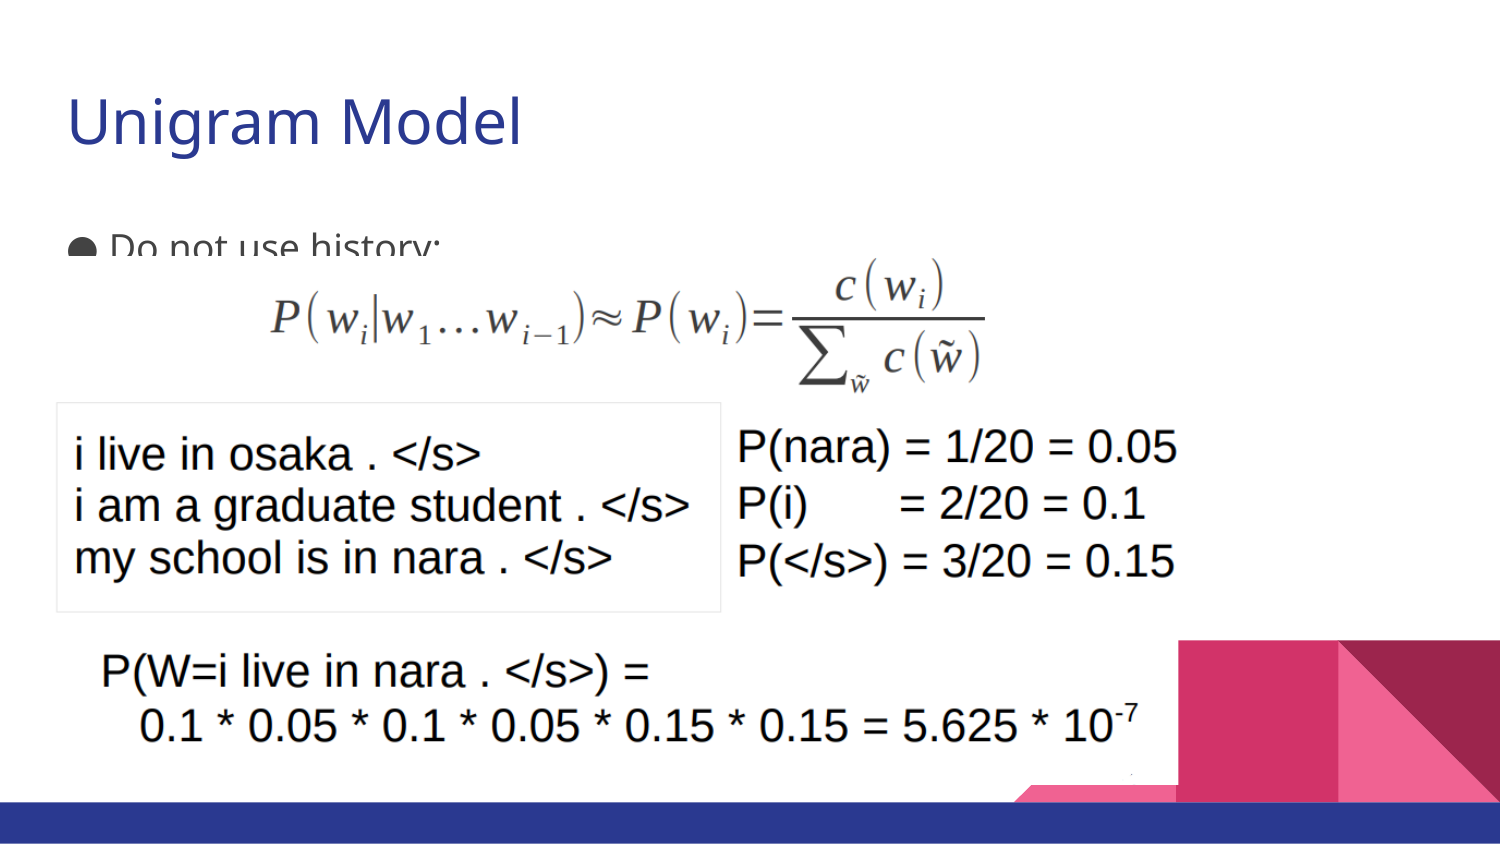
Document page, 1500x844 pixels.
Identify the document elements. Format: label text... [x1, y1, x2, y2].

title Unigram Model [51, 67, 1449, 167]
picture [50, 243, 1179, 786]
list ● Do not use history: [51, 201, 1449, 750]
